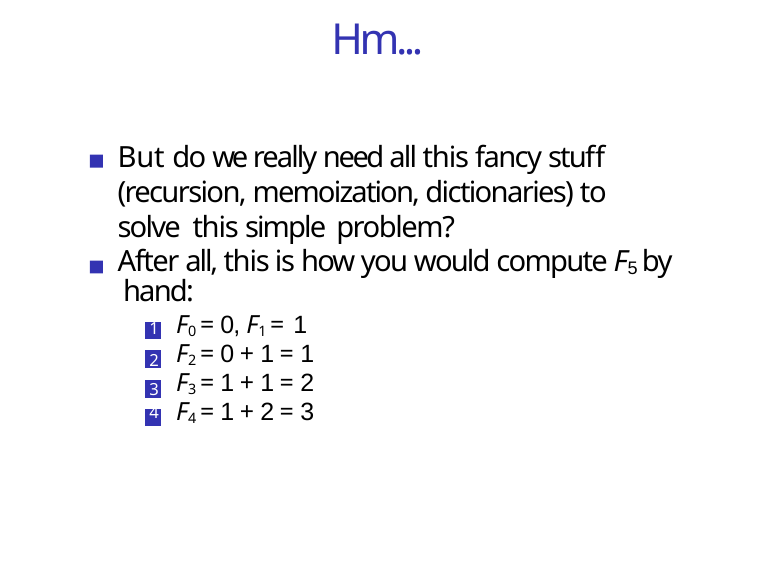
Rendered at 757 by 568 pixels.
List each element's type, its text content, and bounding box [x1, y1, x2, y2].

text_box [89, 260, 103, 274]
title Hm... [329, 9, 427, 107]
list But do we really need all this fancy stuff (recursion, memoization, dictionaries) to solve this simple problem? After all, this is how you would compute F5 by hand: F0 = 0, F1 = 1 F2 = 0 + 1 = 1 F3 = 1 + 1 = 2 F4 = 1 + 2 = 3 [107, 135, 685, 453]
text_box [89, 154, 103, 168]
